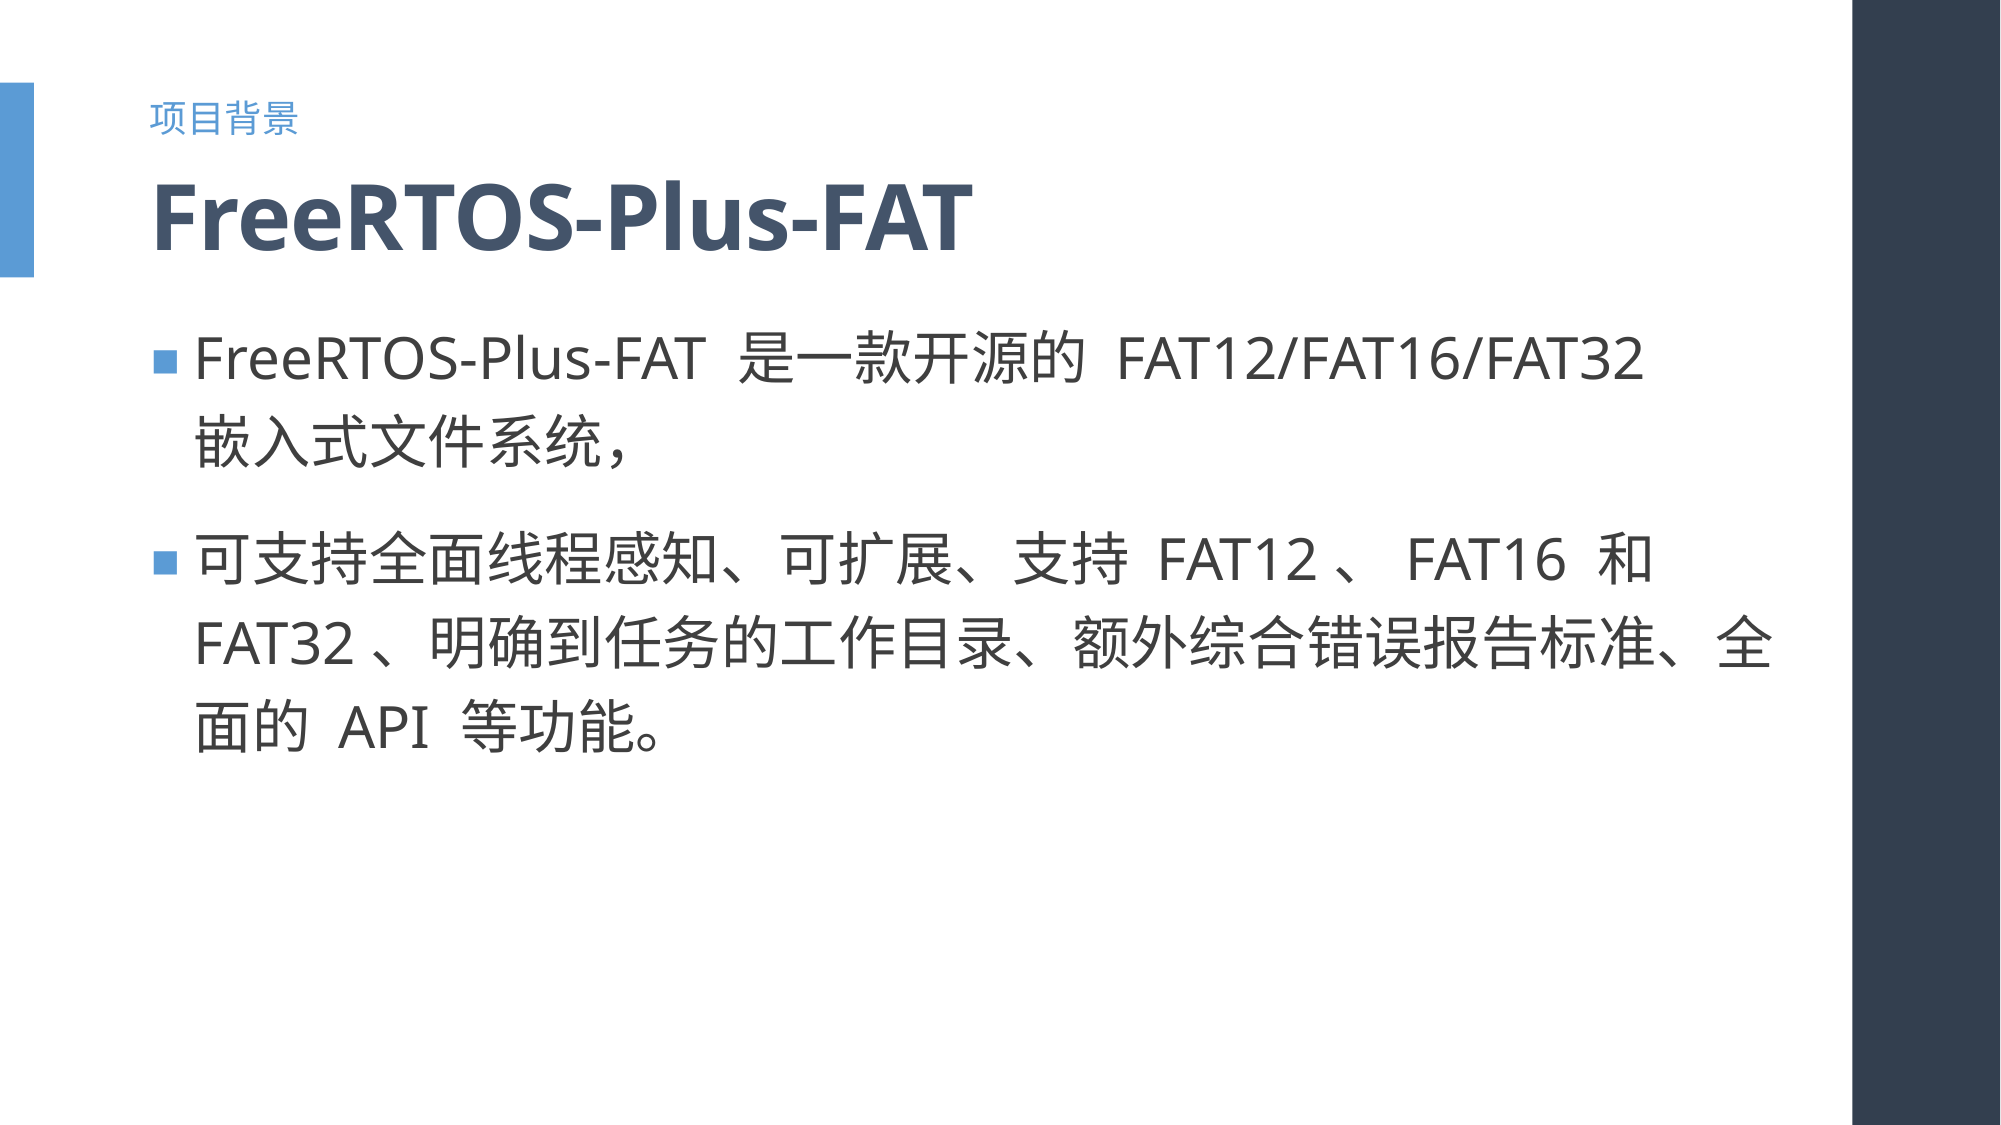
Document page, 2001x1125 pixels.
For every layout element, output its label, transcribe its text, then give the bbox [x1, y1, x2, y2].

title FreeRTOS-Plus-FAT [134, 155, 1734, 278]
list 项目背景 [134, 82, 1734, 149]
list FreeRTOS-Plus-FAT 是一款开源的 FAT12/FAT16/FAT32 嵌入式文件系统， 可支持全面线程感知、可扩展、支持 FAT12、FAT16 和 FAT32、明确到任务的工作目录、额外综合错误报告标准、全面的 API 等功能。 [134, 299, 1805, 1014]
